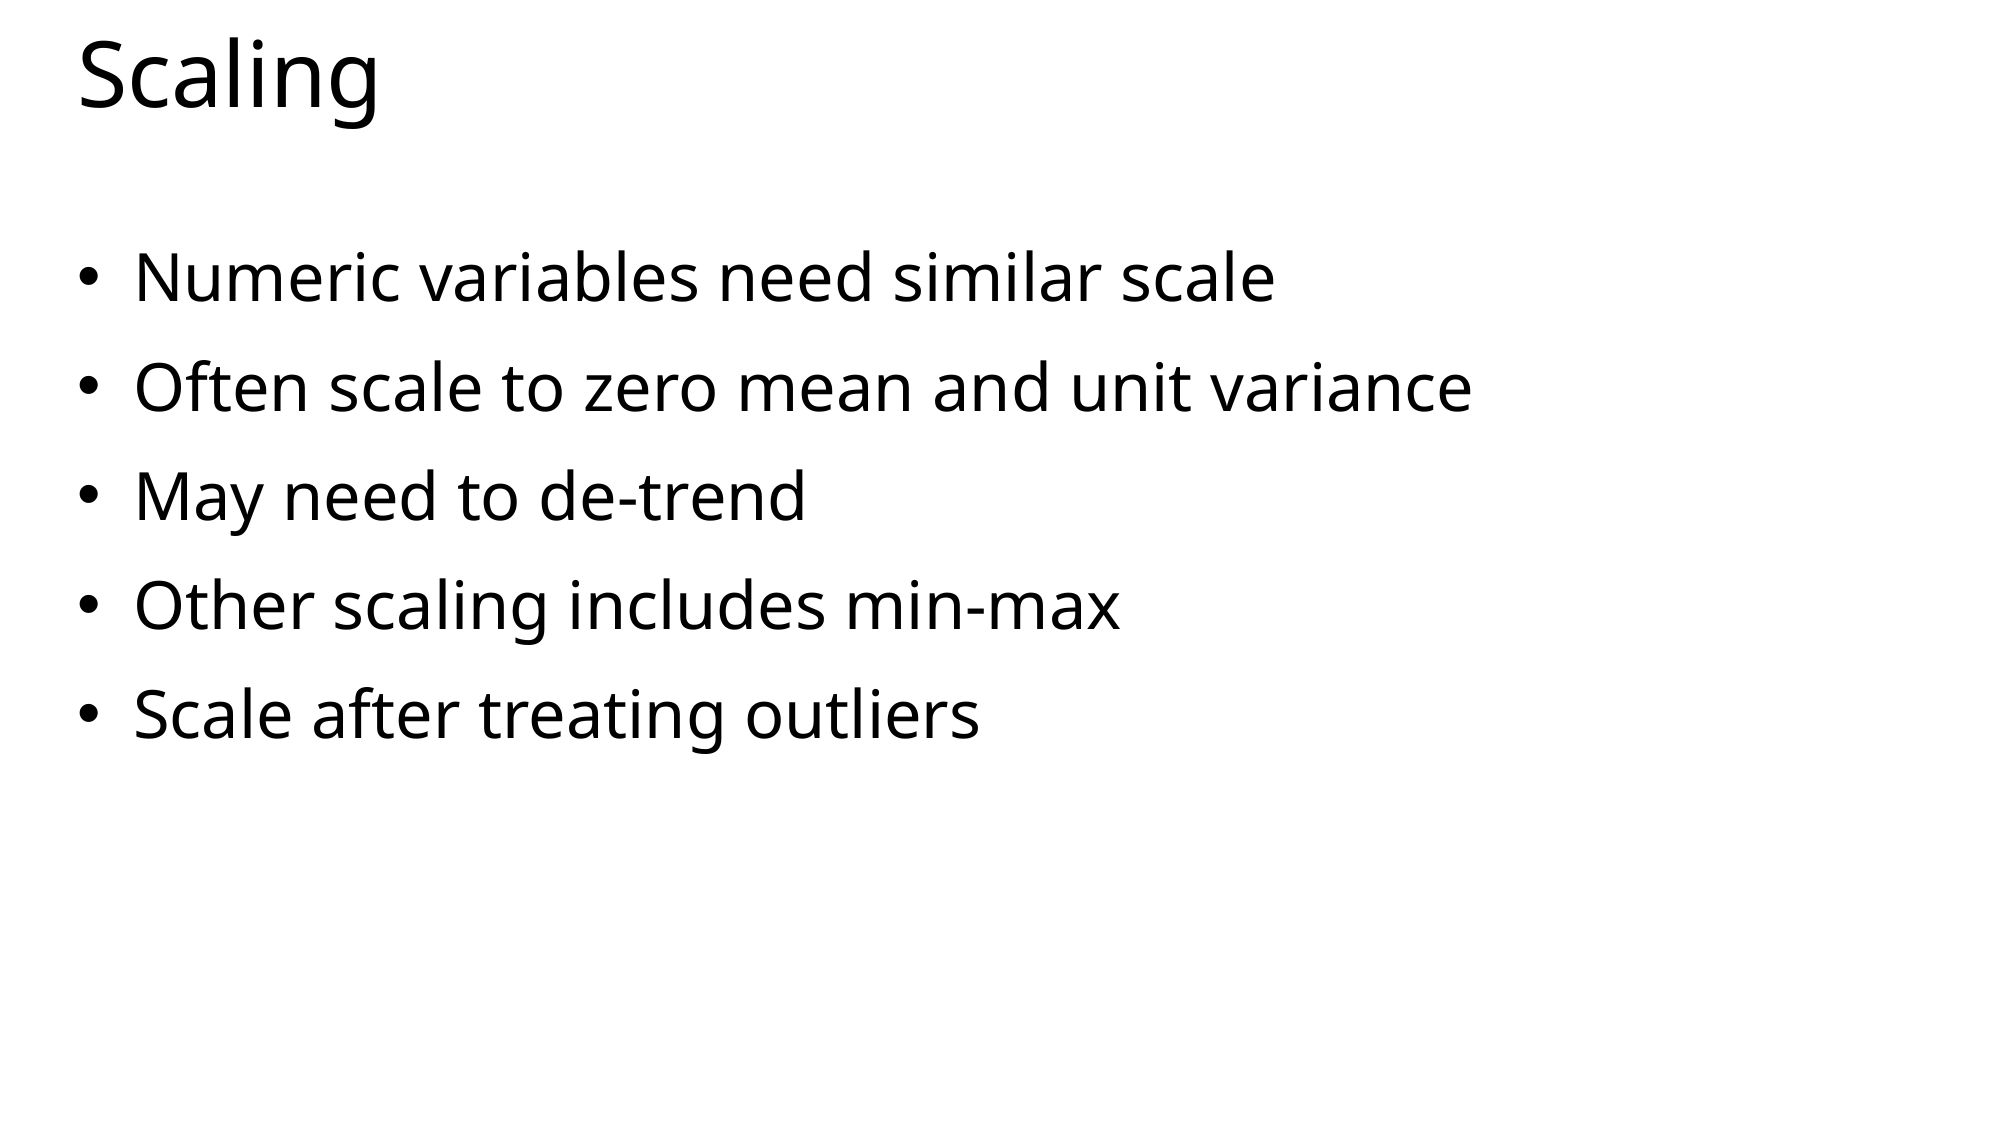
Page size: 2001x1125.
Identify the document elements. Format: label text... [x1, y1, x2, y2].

title Scaling [62, 29, 1953, 205]
list Numeric variables need similar scale Often scale to zero mean and unit variance May need to de-trend Other scaling includes min-max Scale after treating outliers [62, 227, 1953, 1096]
